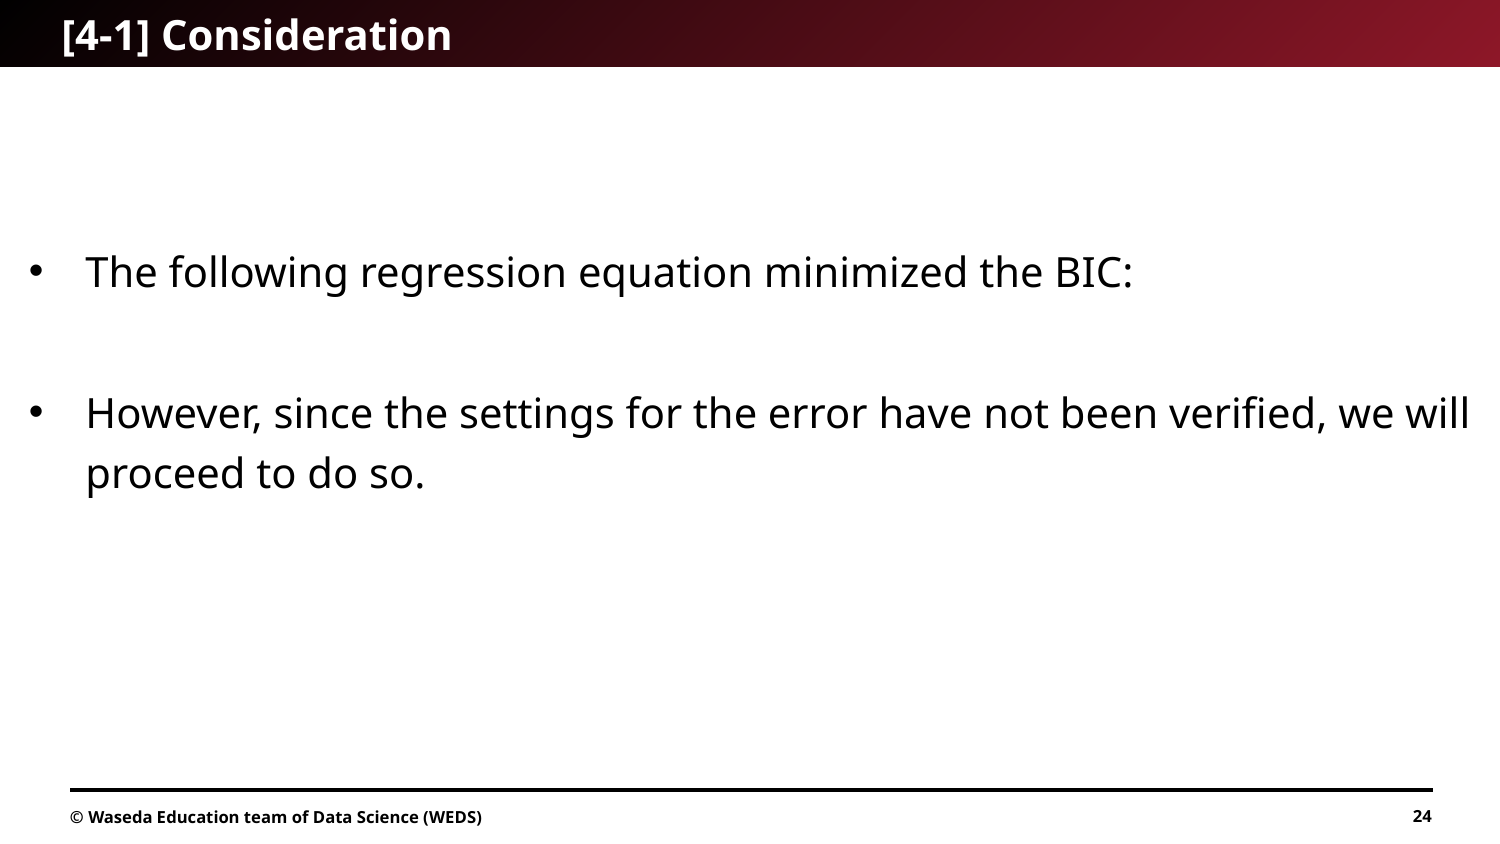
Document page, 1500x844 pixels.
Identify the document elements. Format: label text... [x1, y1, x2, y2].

title [4-1] Consideration [61, 7, 1434, 59]
footer © Waseda Education team of Data Science (WEDS) [70, 790, 540, 844]
slide_number 24 [1082, 790, 1432, 844]
